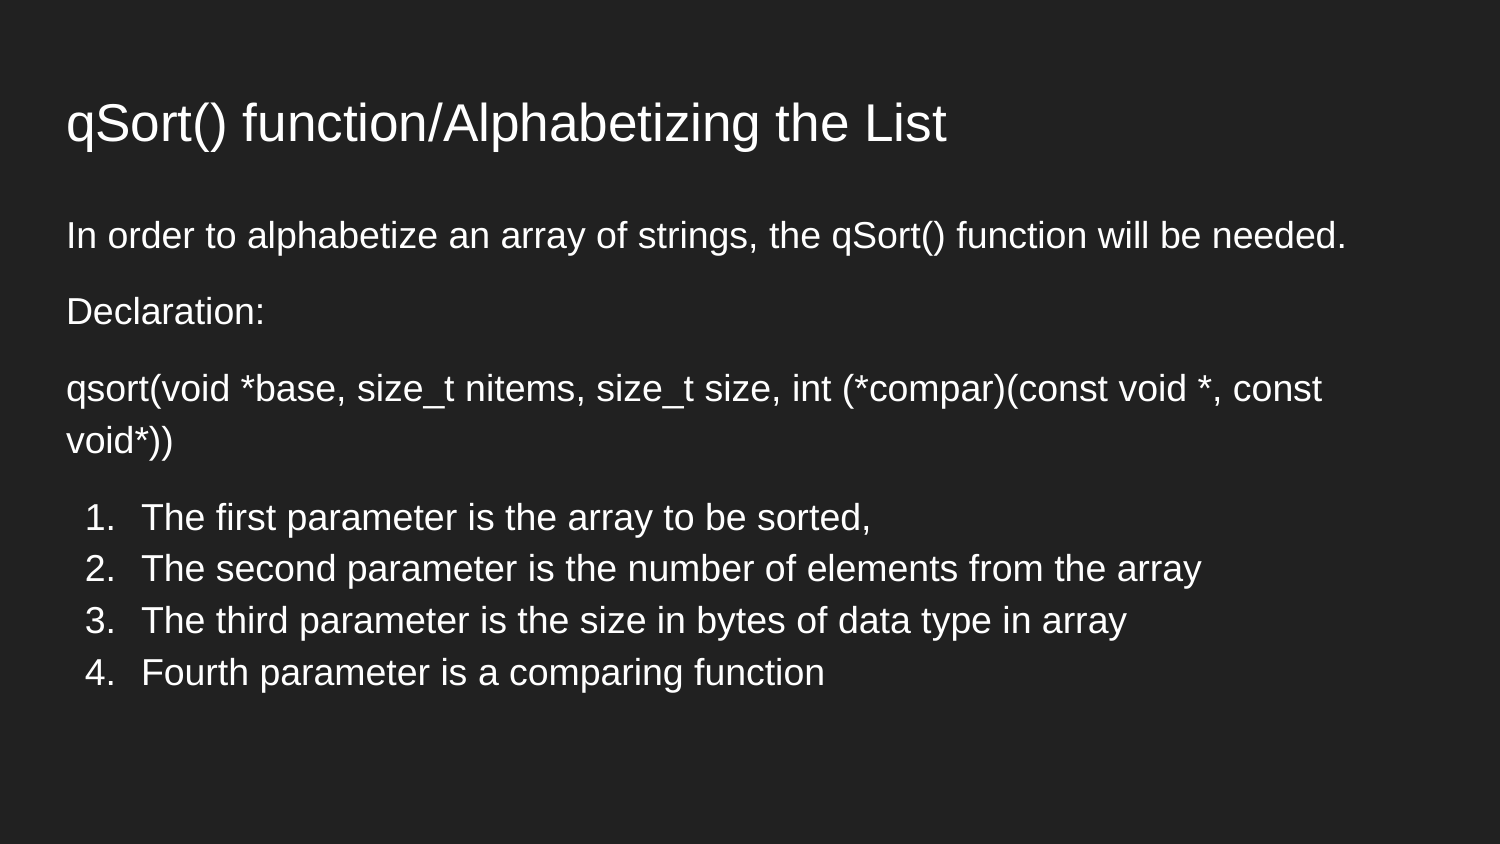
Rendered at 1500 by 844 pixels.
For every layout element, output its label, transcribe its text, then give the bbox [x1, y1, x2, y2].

title qSort() function/Alphabetizing the List [51, 72, 1449, 167]
list In order to alphabetize an array of strings, the qSort() function will be needed. Declaration: qsort(void *base, size_t nitems, size_t size, int (*compar)(const void *, const void*)) The first parameter is the array to be sorted, The second parameter is the number of elements from the array The third parameter is the size in bytes of data type in array Fourth parameter is a comparing function [51, 189, 1449, 750]
